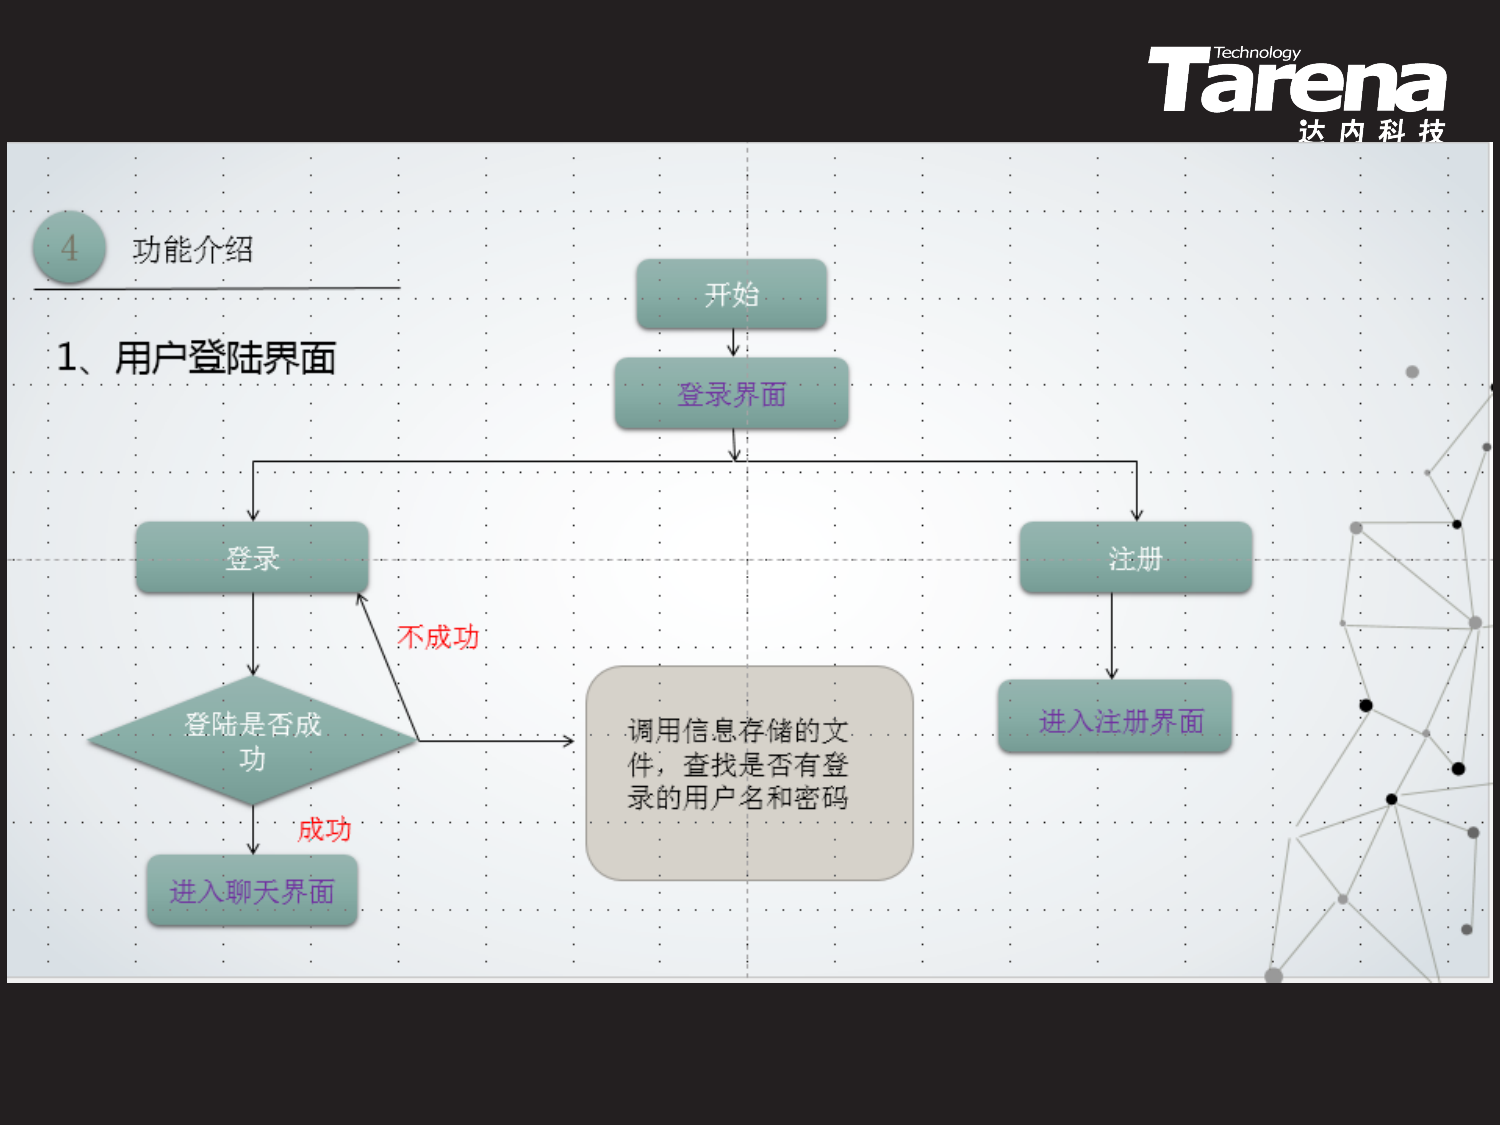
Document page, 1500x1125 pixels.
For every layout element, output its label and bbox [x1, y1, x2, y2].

picture [7, 46, 1493, 984]
